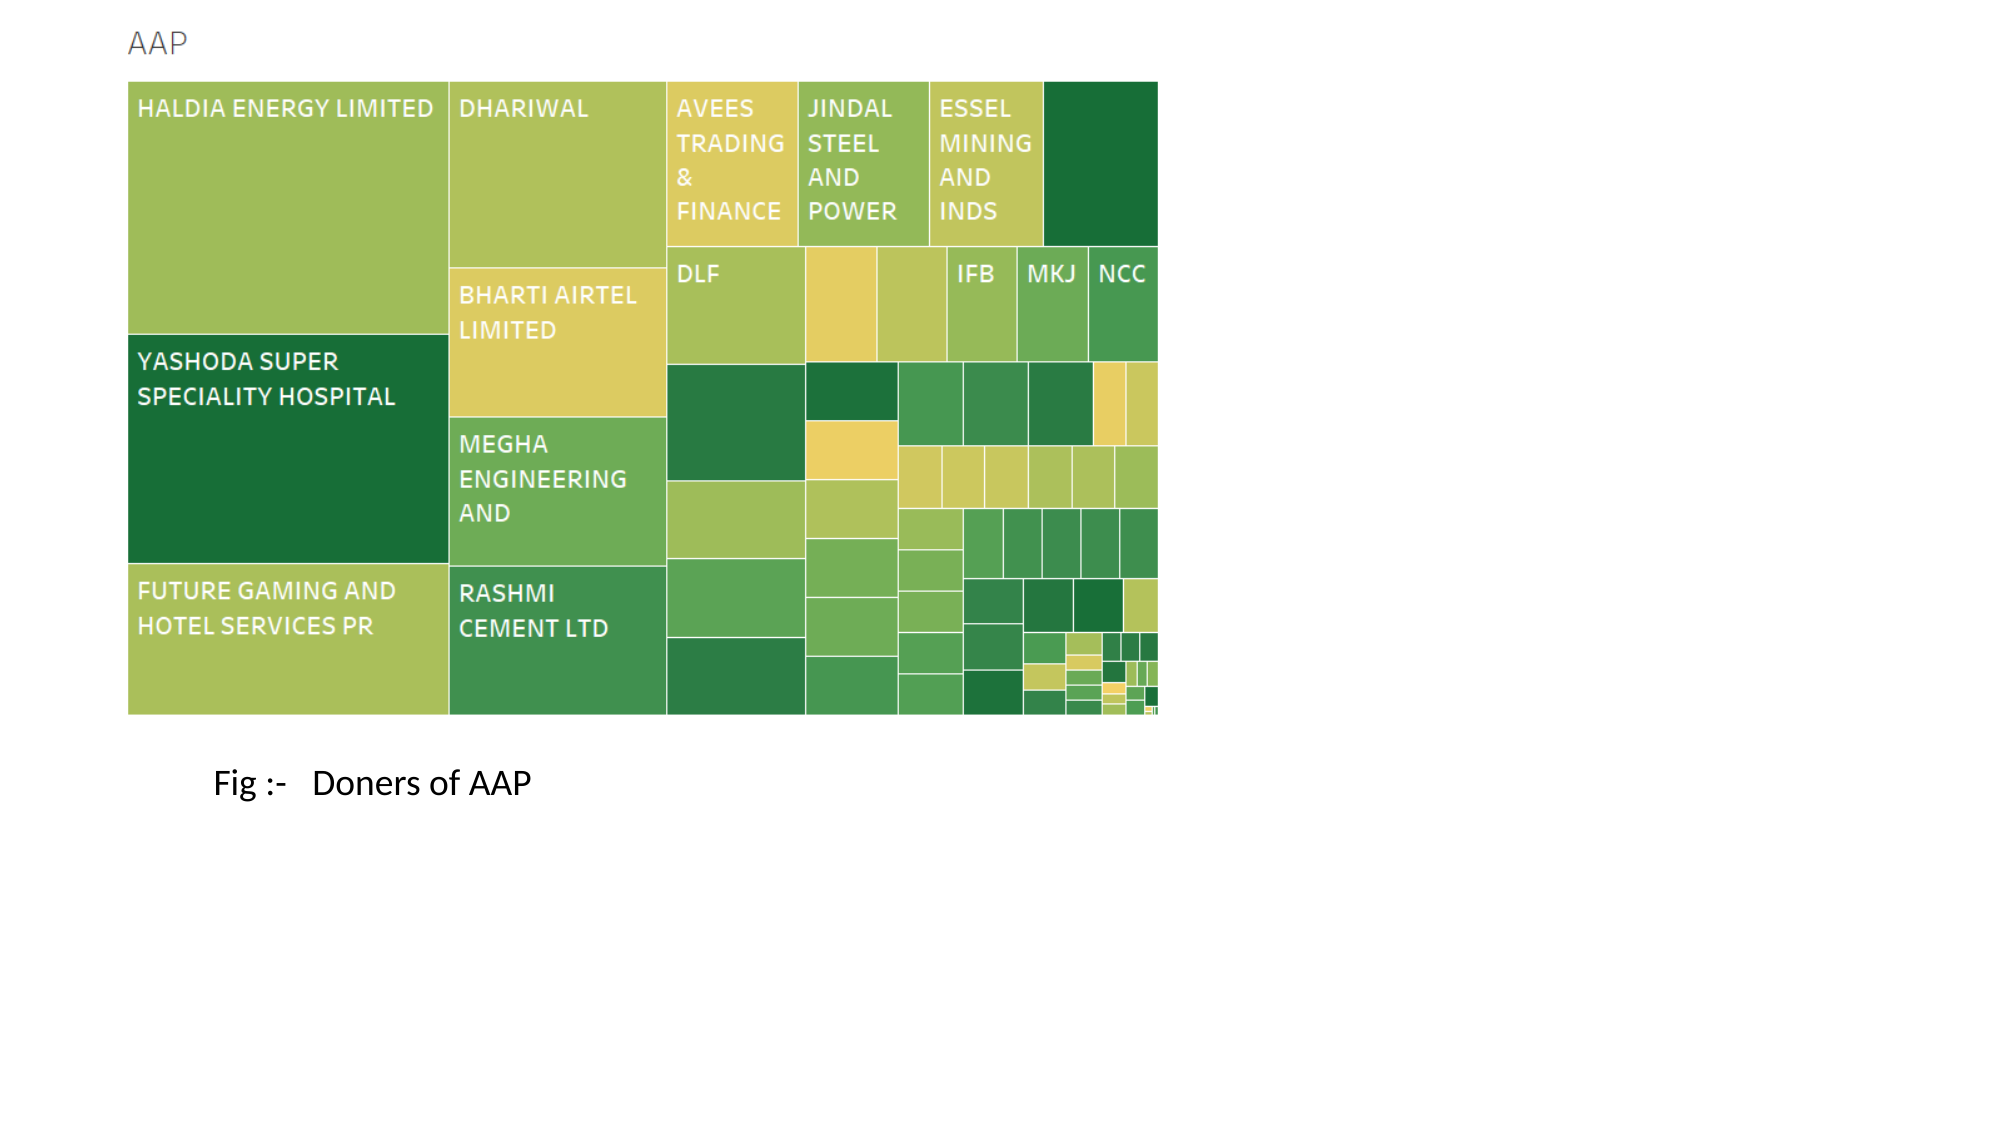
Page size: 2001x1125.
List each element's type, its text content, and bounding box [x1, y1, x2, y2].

picture [122, 13, 1163, 736]
text_box Fig :- Doners of AAP [198, 750, 1163, 811]
